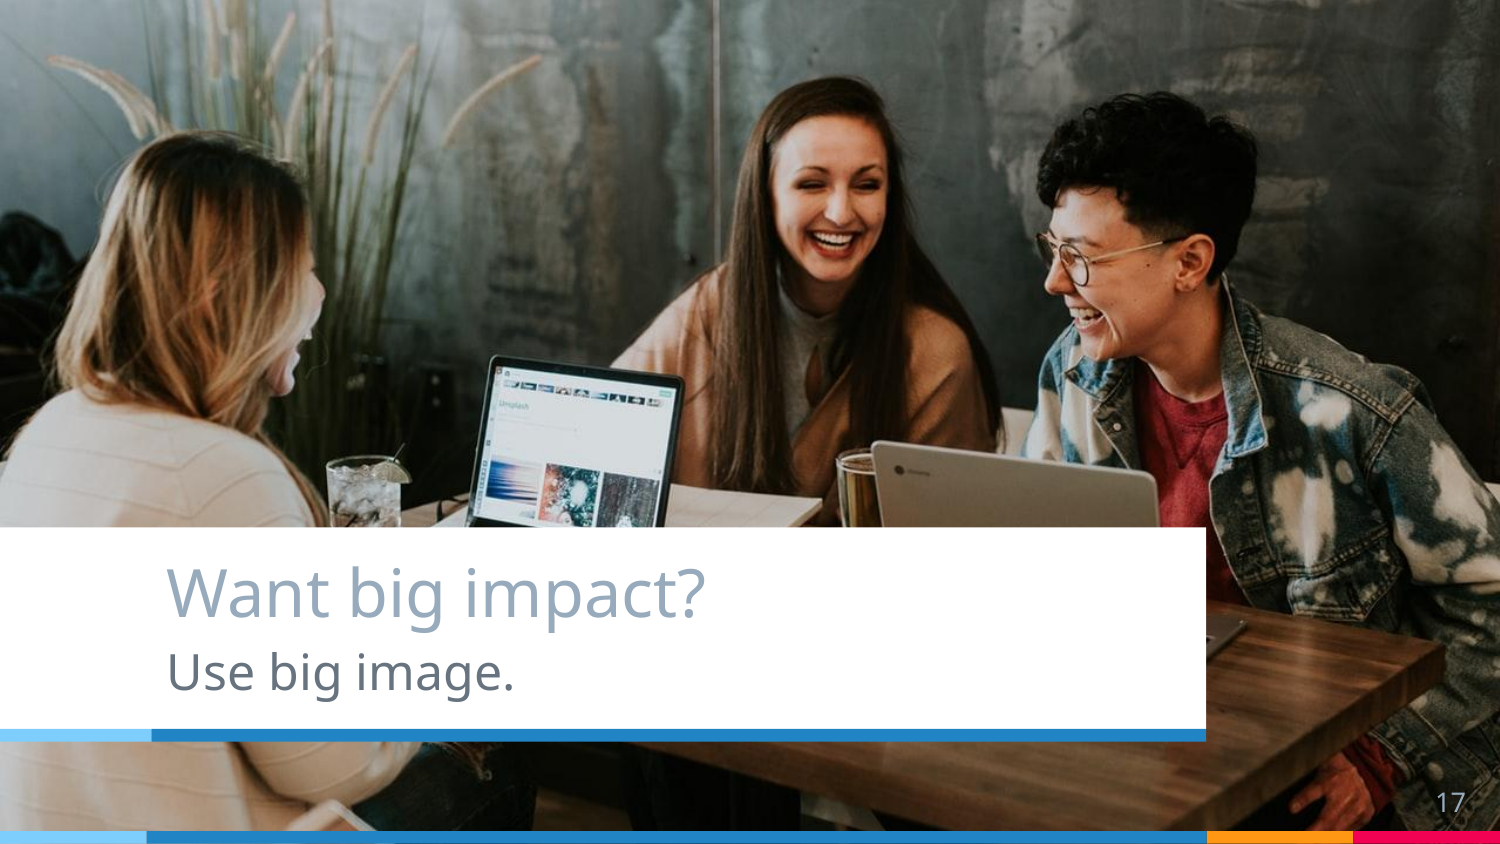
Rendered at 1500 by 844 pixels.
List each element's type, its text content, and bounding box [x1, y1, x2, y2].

list Use big image. [151, 624, 1103, 728]
text_box [151, 728, 1207, 742]
title Want big impact? [151, 555, 1103, 624]
text_box [0, 728, 151, 742]
picture [0, 0, 1500, 831]
slide_number 17 [1391, 770, 1482, 822]
text_box [0, 527, 1207, 728]
